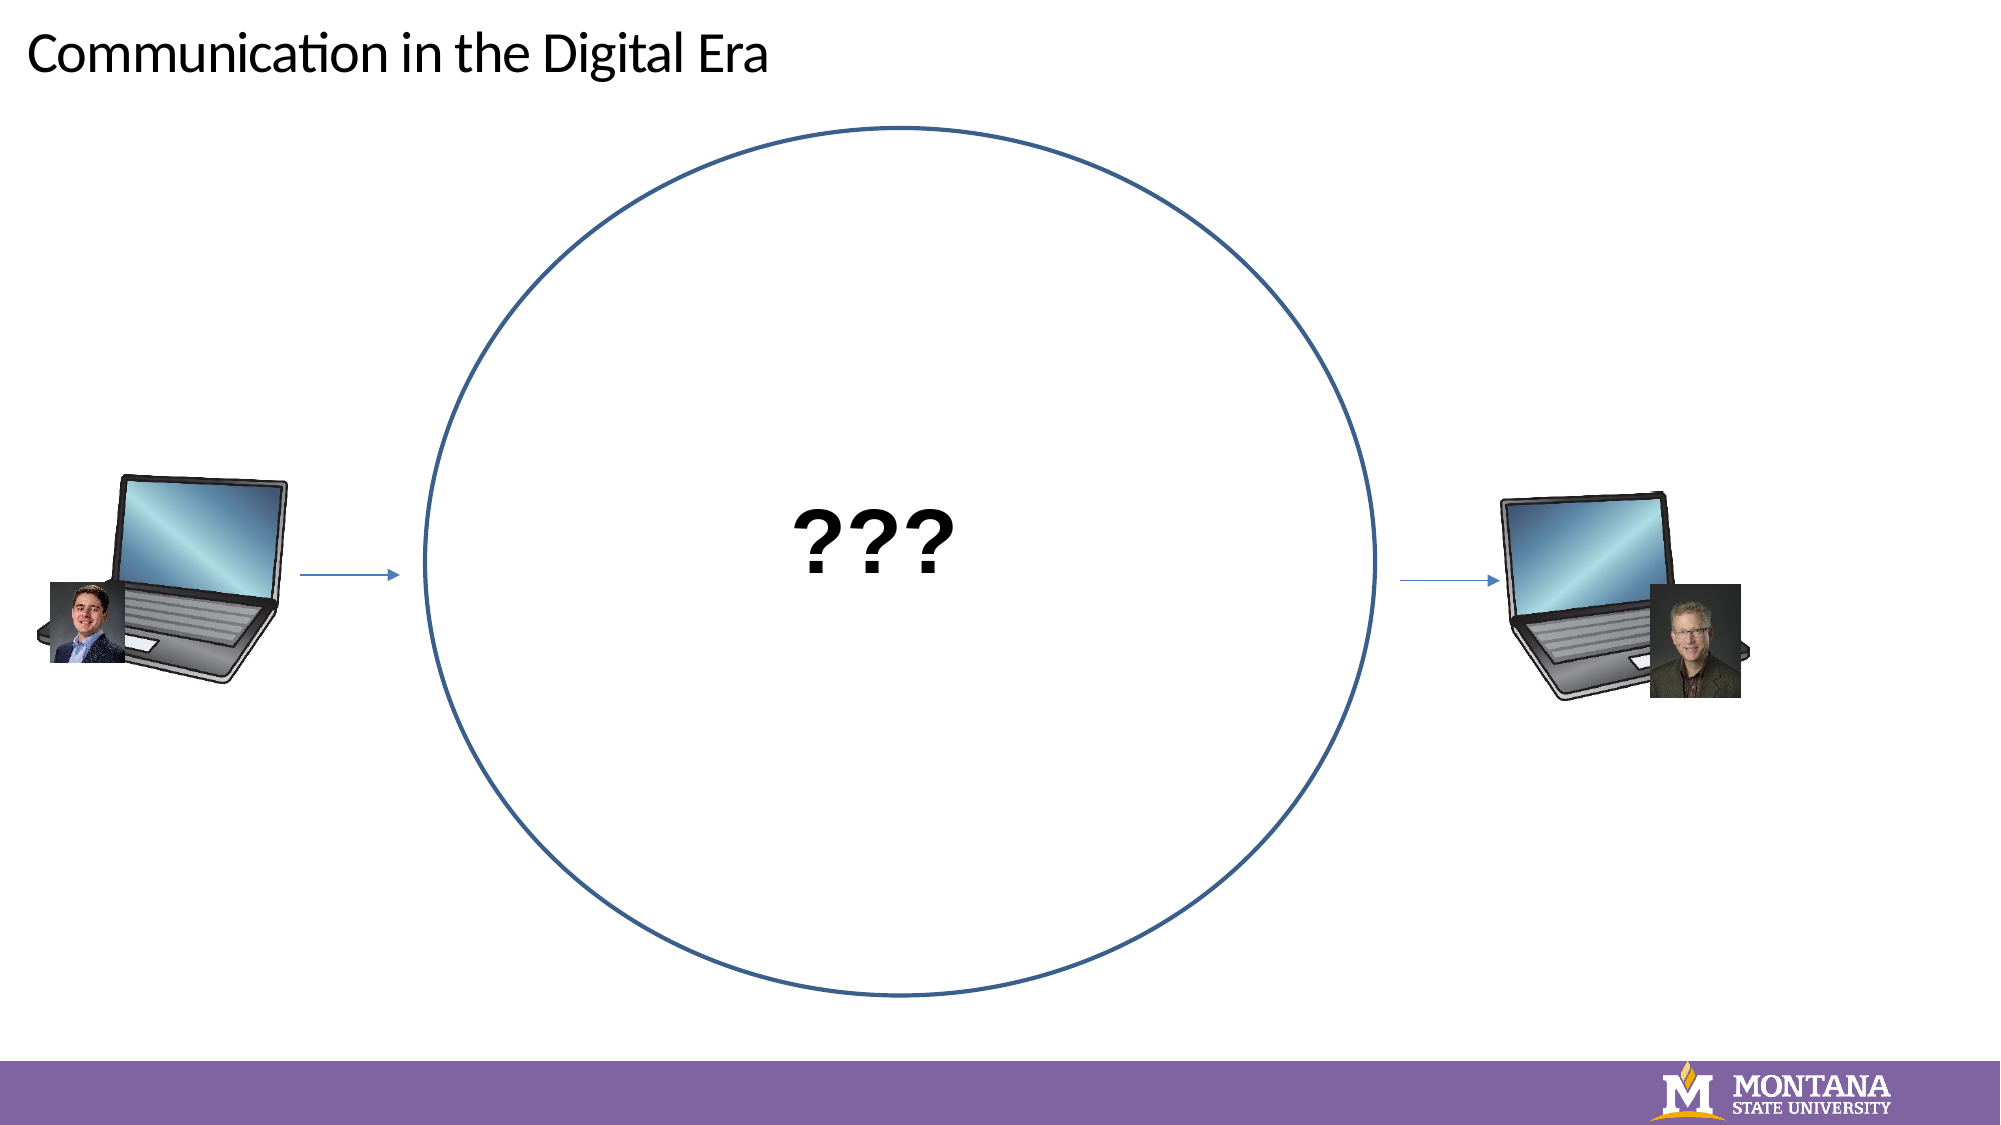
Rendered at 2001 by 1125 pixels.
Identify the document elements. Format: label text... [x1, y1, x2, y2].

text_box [0, 1060, 1647, 1125]
picture [1499, 491, 1751, 701]
text_box [422, 125, 1378, 998]
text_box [1892, 1060, 2000, 1125]
picture [1649, 1060, 1892, 1122]
text_box ??? [776, 474, 974, 600]
picture [37, 474, 288, 685]
text_box Communication in the Digital Era [24, 12, 900, 85]
